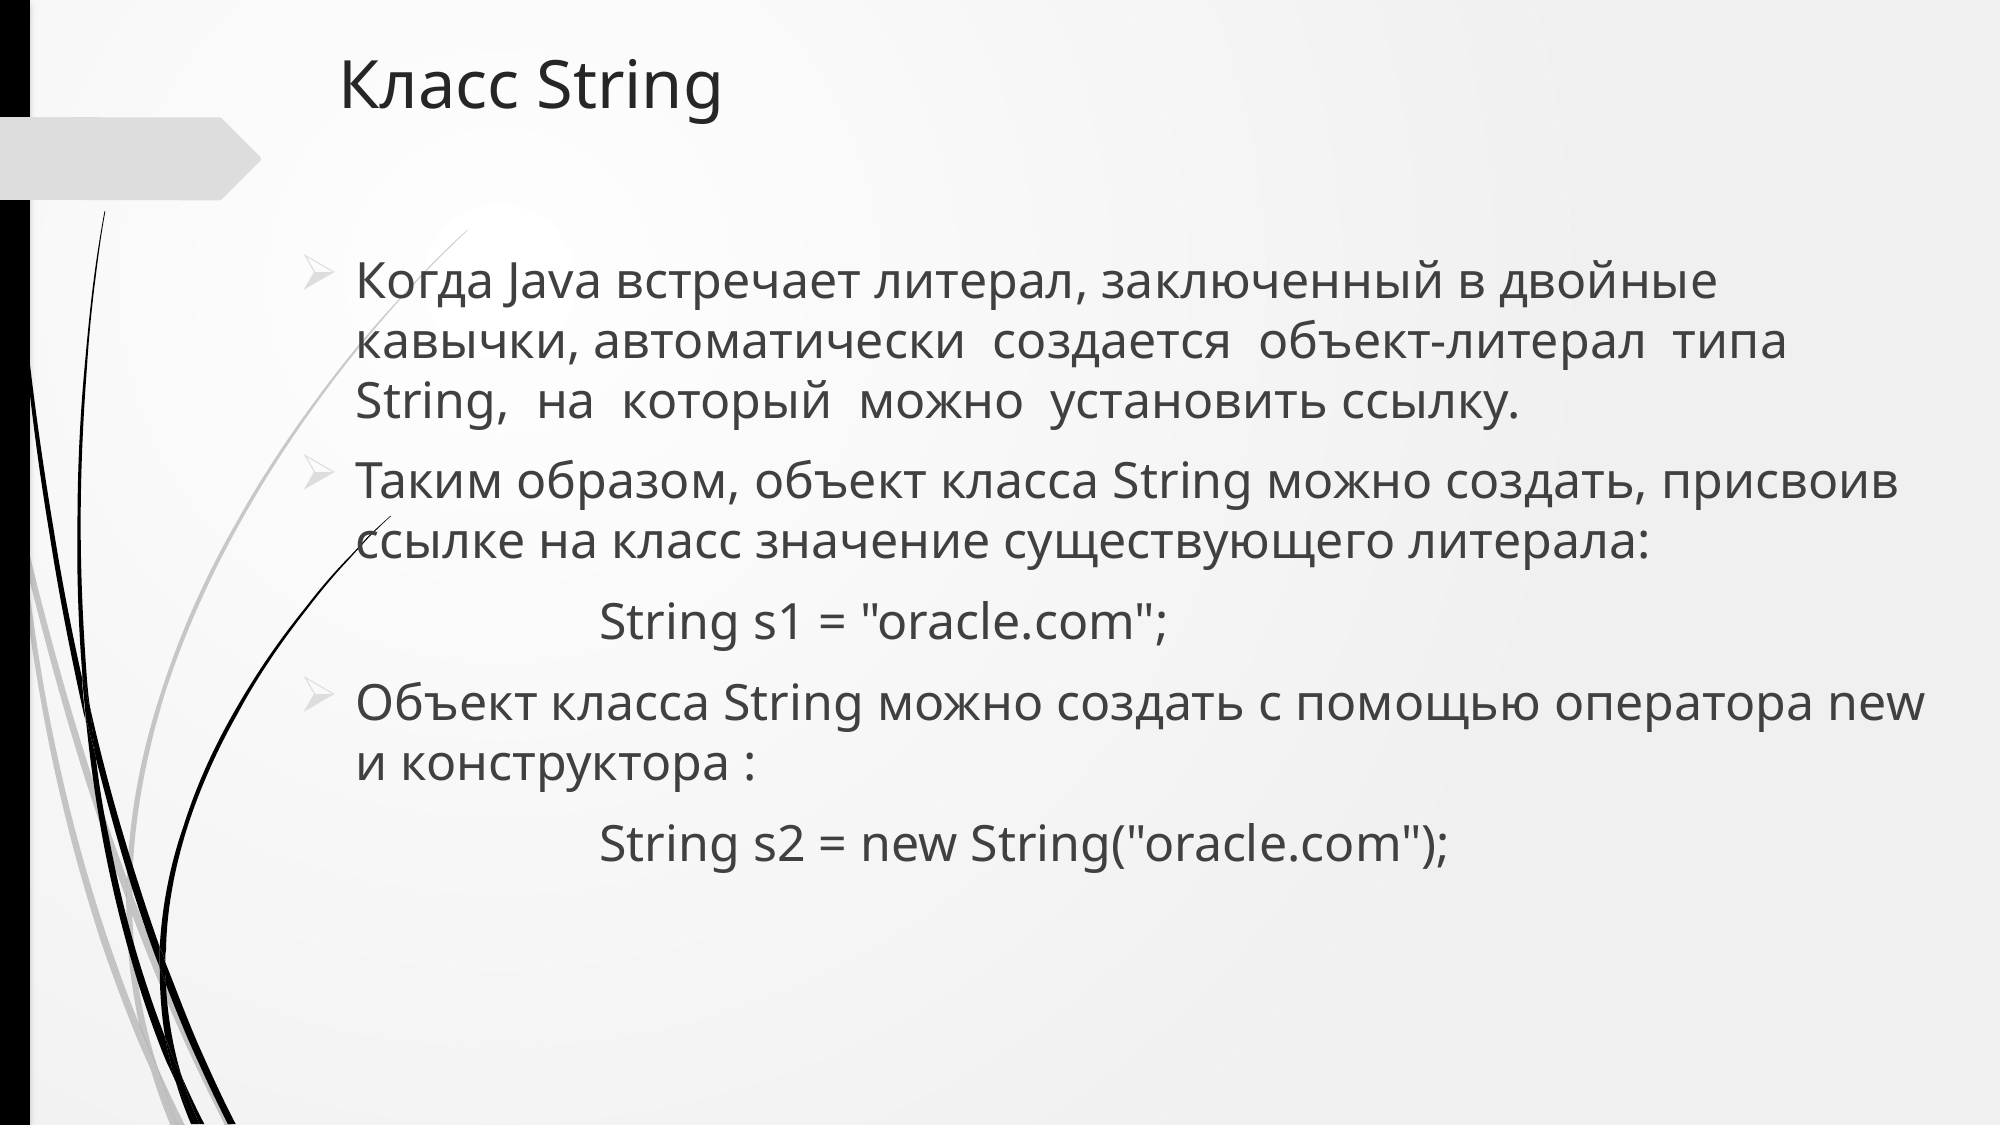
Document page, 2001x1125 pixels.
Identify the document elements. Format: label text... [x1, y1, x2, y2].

list Когда Java встречает литерал, заключенный в двойные кавычки, автоматически создается объект-литерал типа String, на который можно установить ссылку. Таким образом, объект класса String можно создать, присвоив ссылке на класс значение существующего литерала: String s1 = "oracle.com"; Объект класса String можно создать с помощью оператора new и конструктора : String s2 = new String("oracle.com"); [284, 240, 1959, 1076]
title Класс String [323, 34, 1644, 138]
